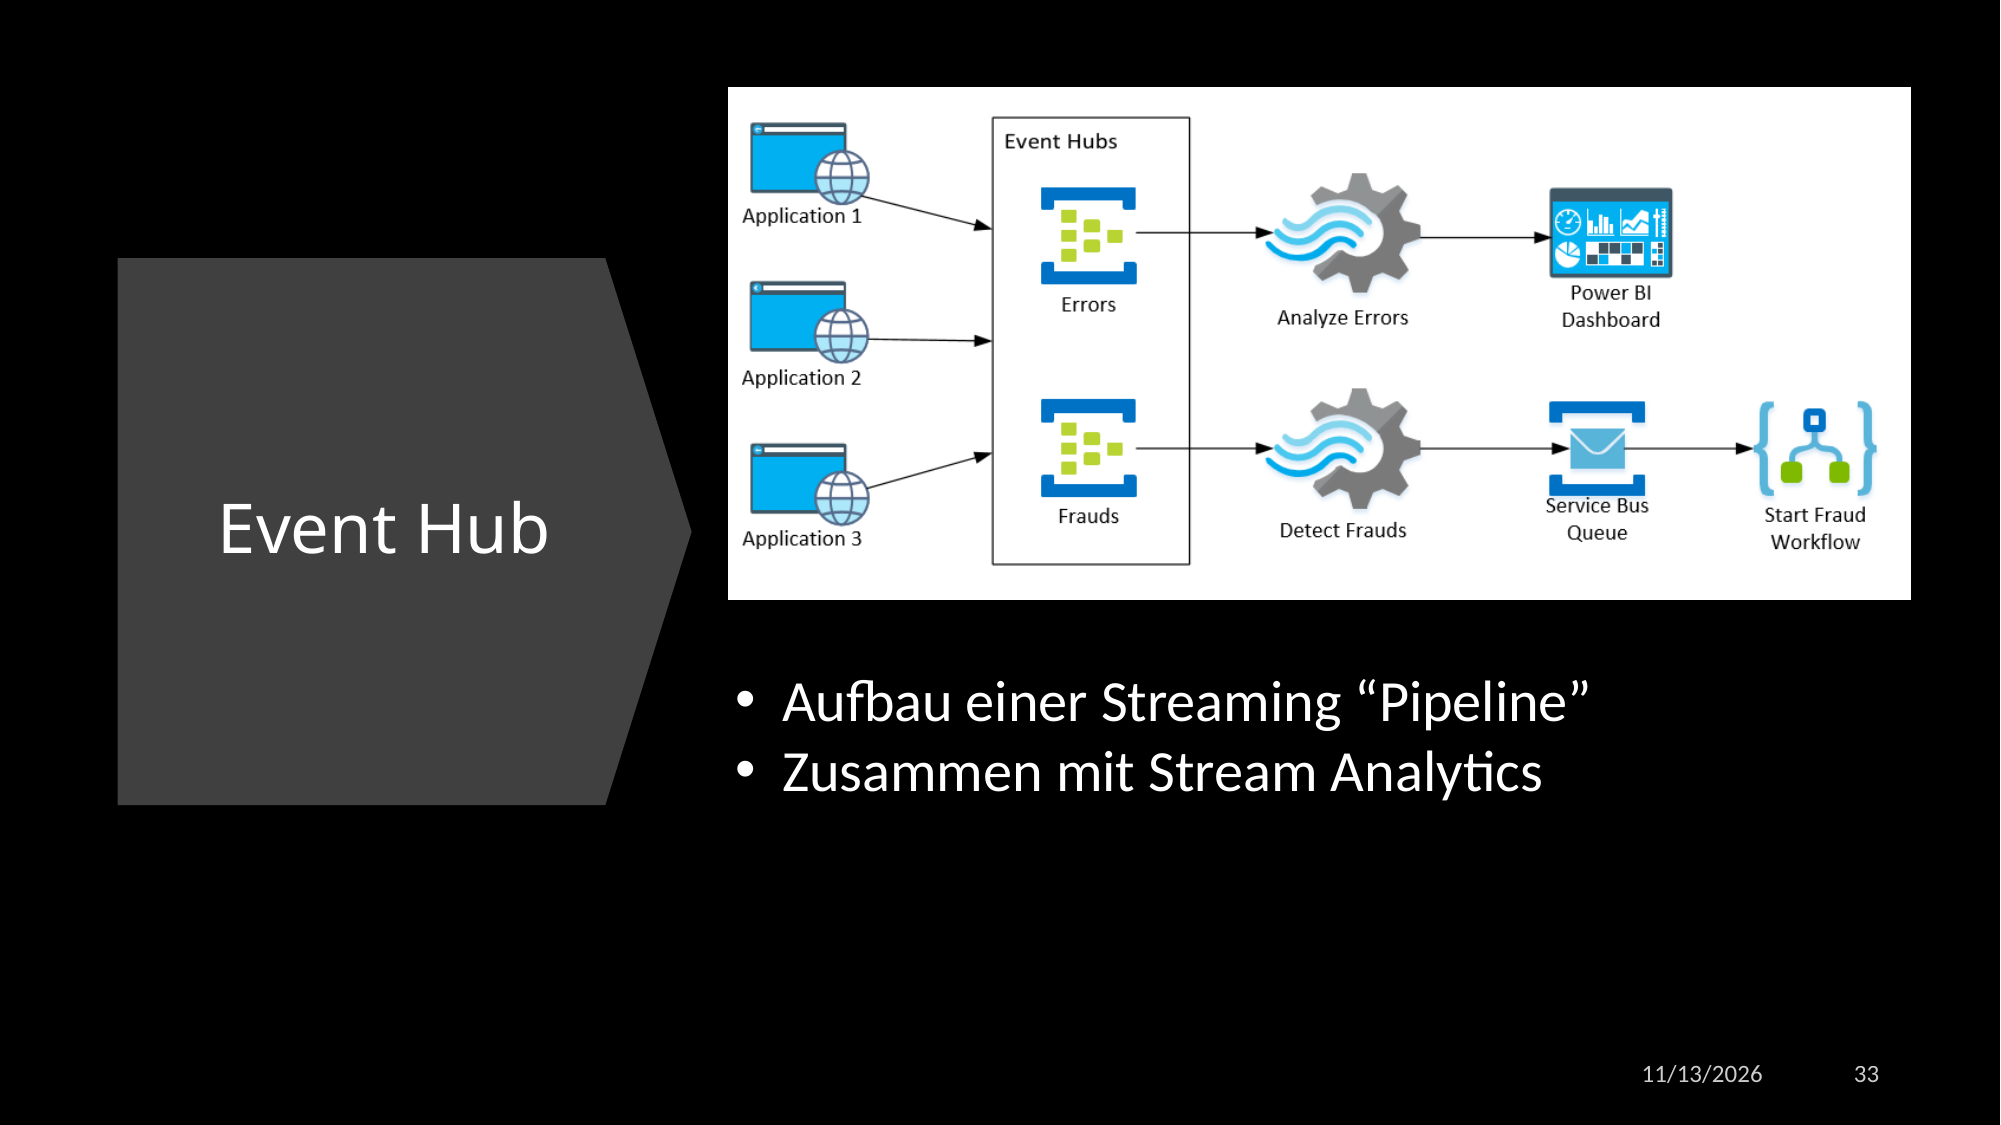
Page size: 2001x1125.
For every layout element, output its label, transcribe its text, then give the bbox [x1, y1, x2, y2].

title Event Hub [168, 322, 601, 741]
text_box Aufbau einer Streaming “Pipeline” Zusammen mit Stream Analytics [720, 656, 1974, 811]
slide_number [1450, 1042, 1779, 1103]
slide_number 33 [1810, 1042, 1895, 1103]
text_box [116, 257, 693, 807]
picture [728, 87, 1911, 600]
